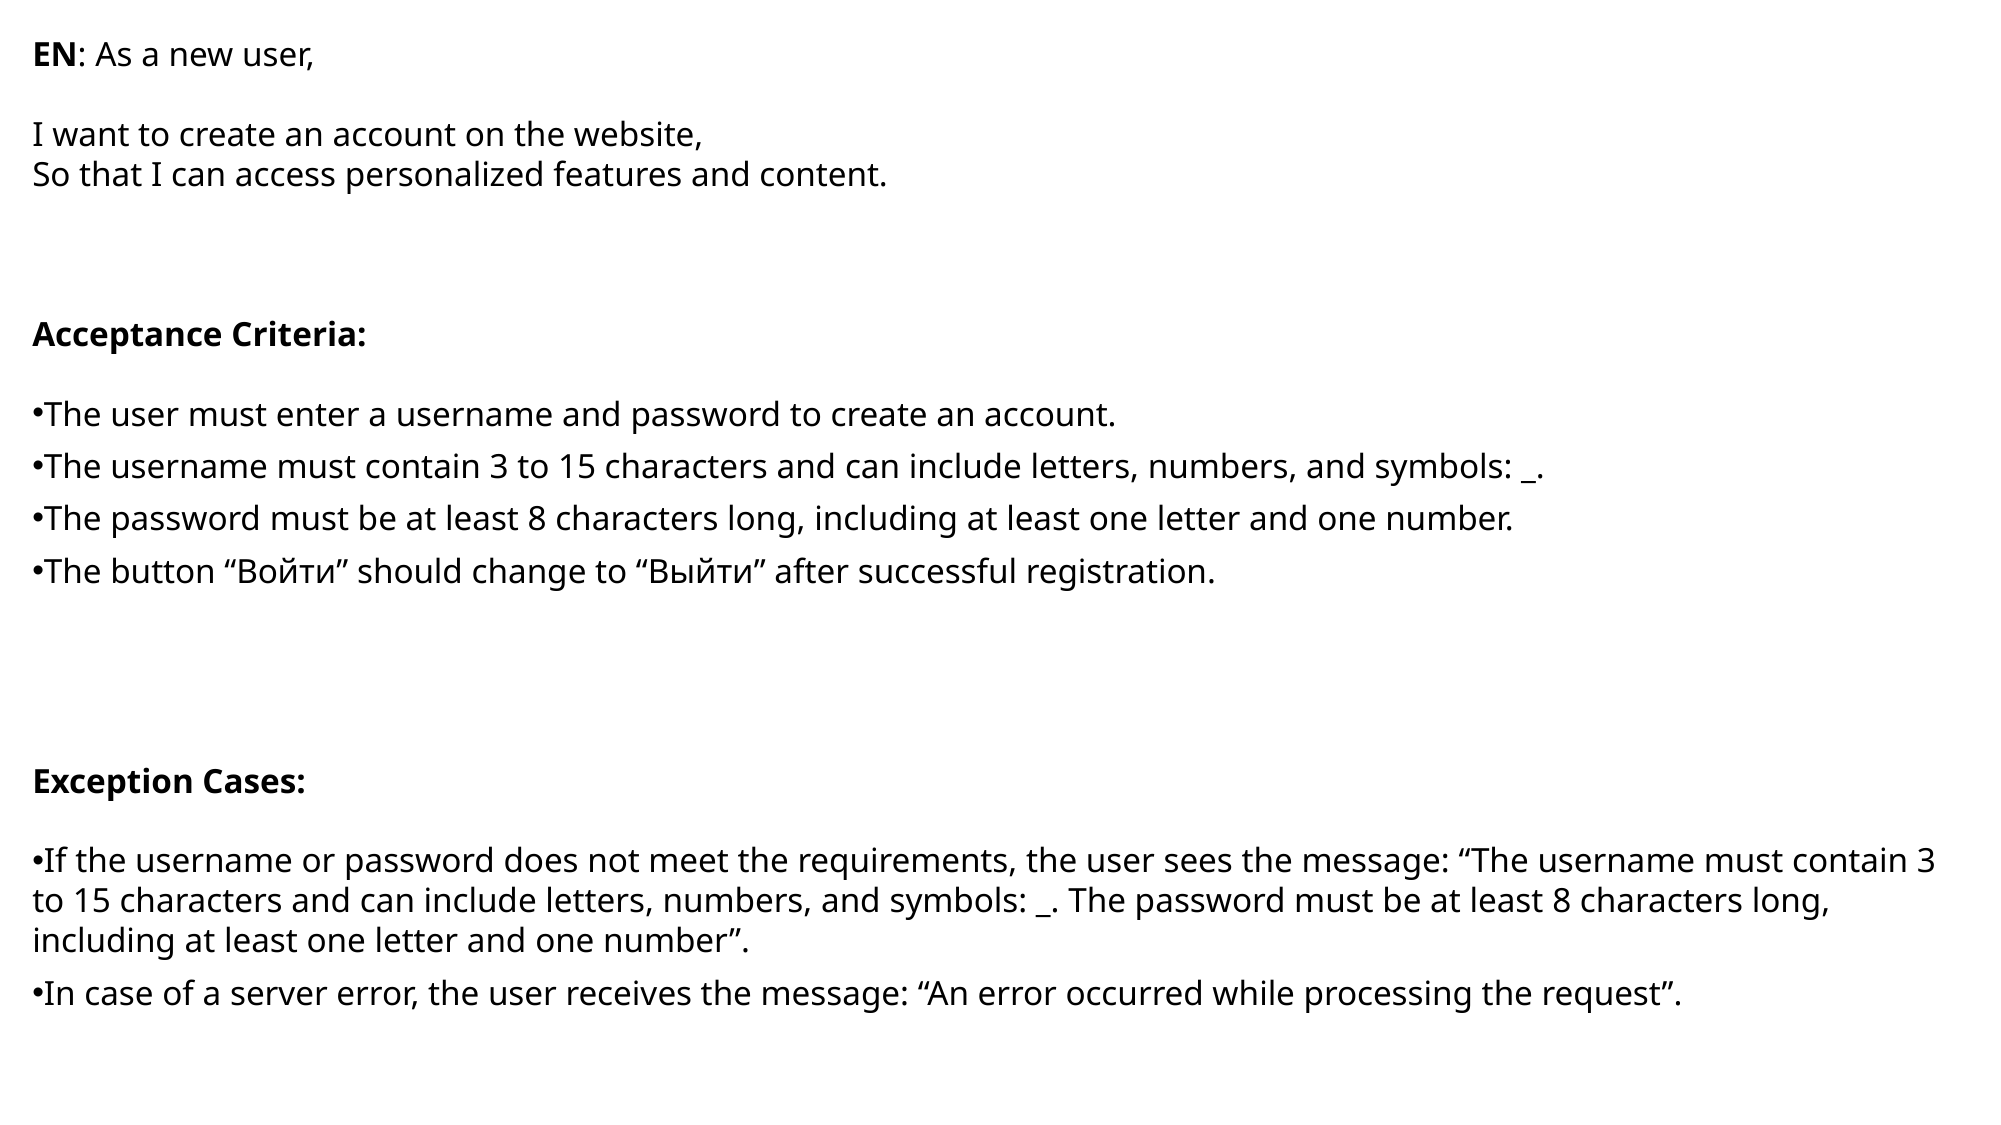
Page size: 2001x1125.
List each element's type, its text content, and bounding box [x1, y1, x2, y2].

text_box EN: As a new user, I want to create an account on the website, So that I can access personalized features and content. Acceptance Criteria: The user must enter a username and password to create an account. The username must contain 3 to 15 characters and can include letters, numbers, and symbols: _. The password must be at least 8 characters long, including at least one letter and one number. The button “Войти” should change to “Выйти” after successful registration. Exception Cases: If the username or password does not meet the requirements, the user sees the message: “The username must contain 3 to 15 characters and can include letters, numbers, and symbols: _. The password must be at least 8 characters long, including at least one letter and one number”. In case of a server error, the user receives the message: “An error occurred while processing the request”. [17, 25, 1984, 1020]
